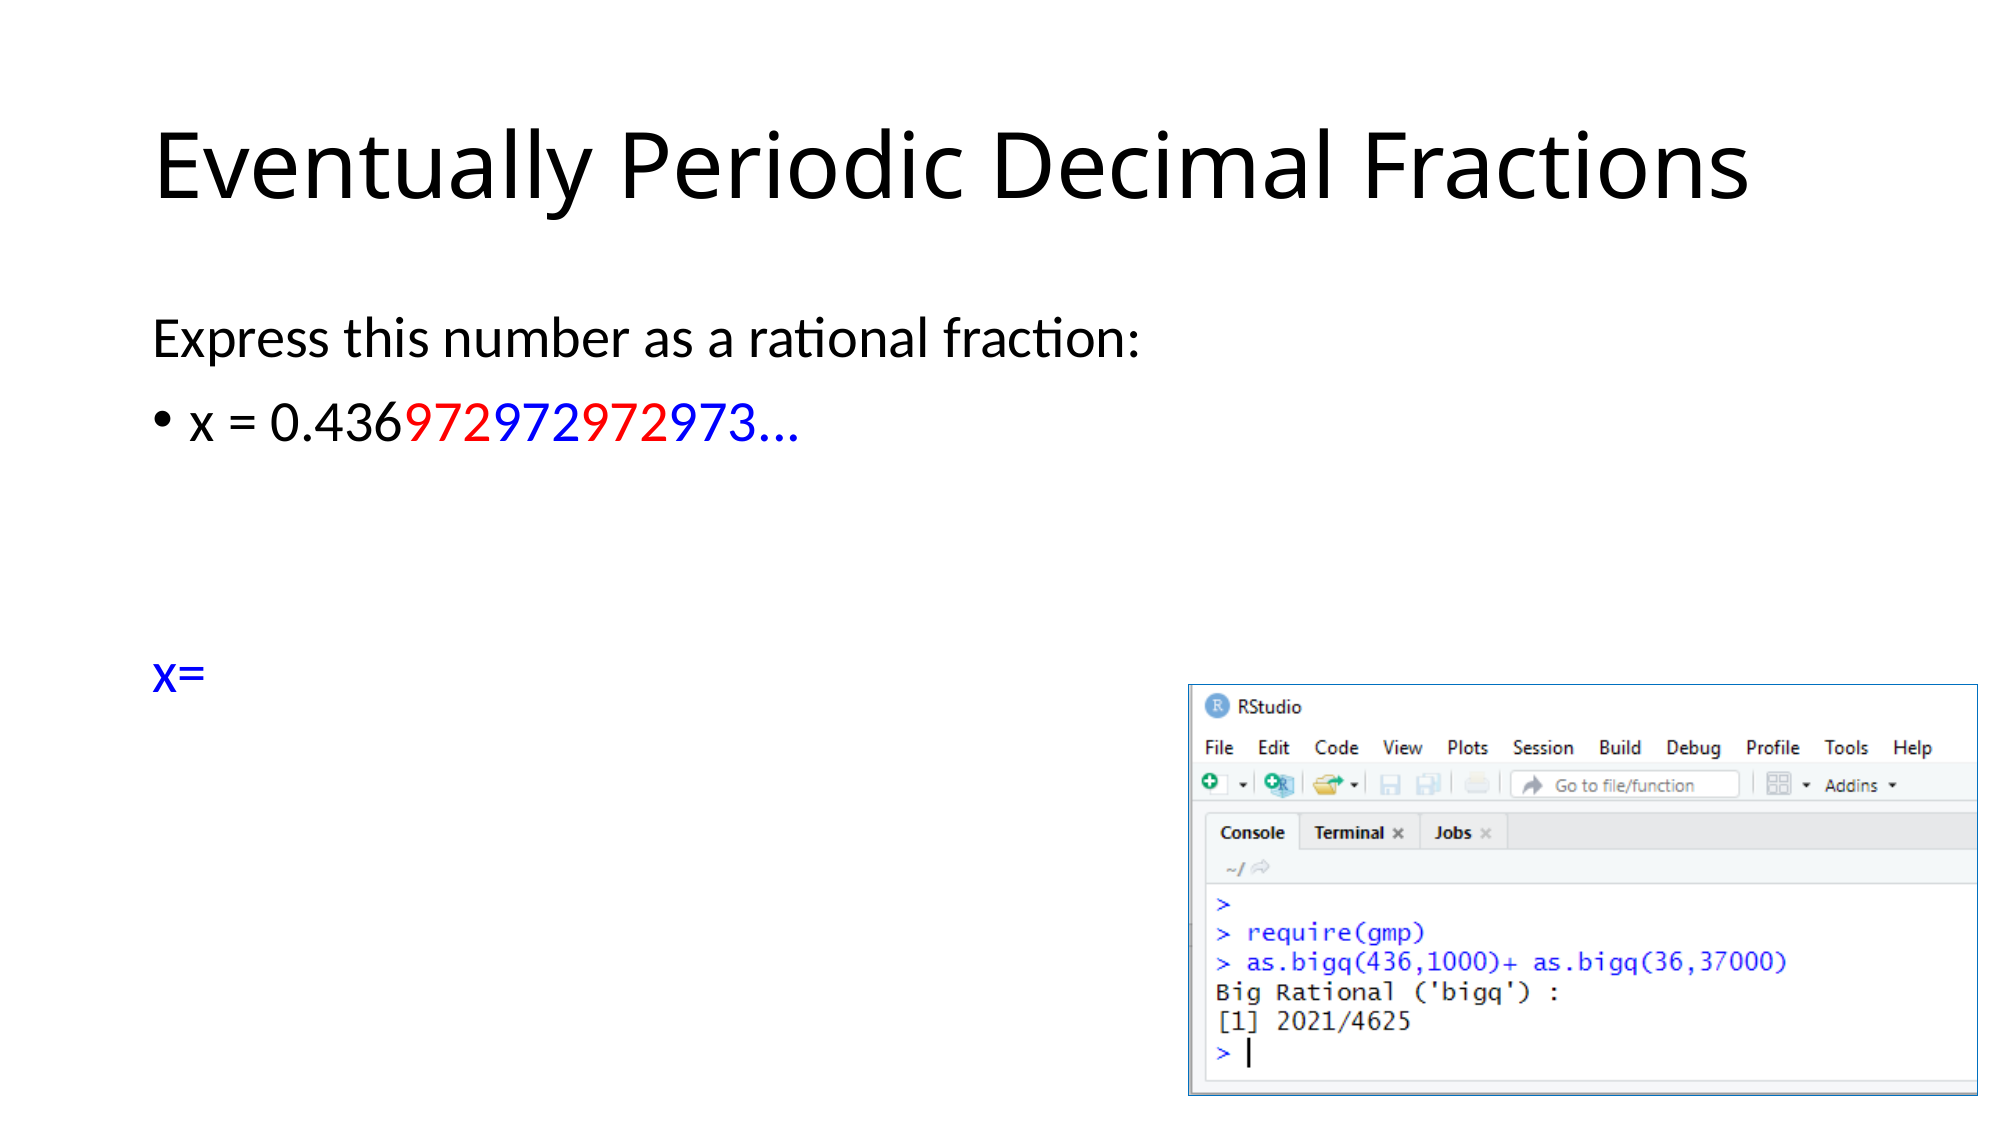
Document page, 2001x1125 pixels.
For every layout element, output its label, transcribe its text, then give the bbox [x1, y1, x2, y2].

picture [1188, 684, 1978, 1096]
title Eventually Periodic Decimal Fractions [137, 59, 1863, 278]
